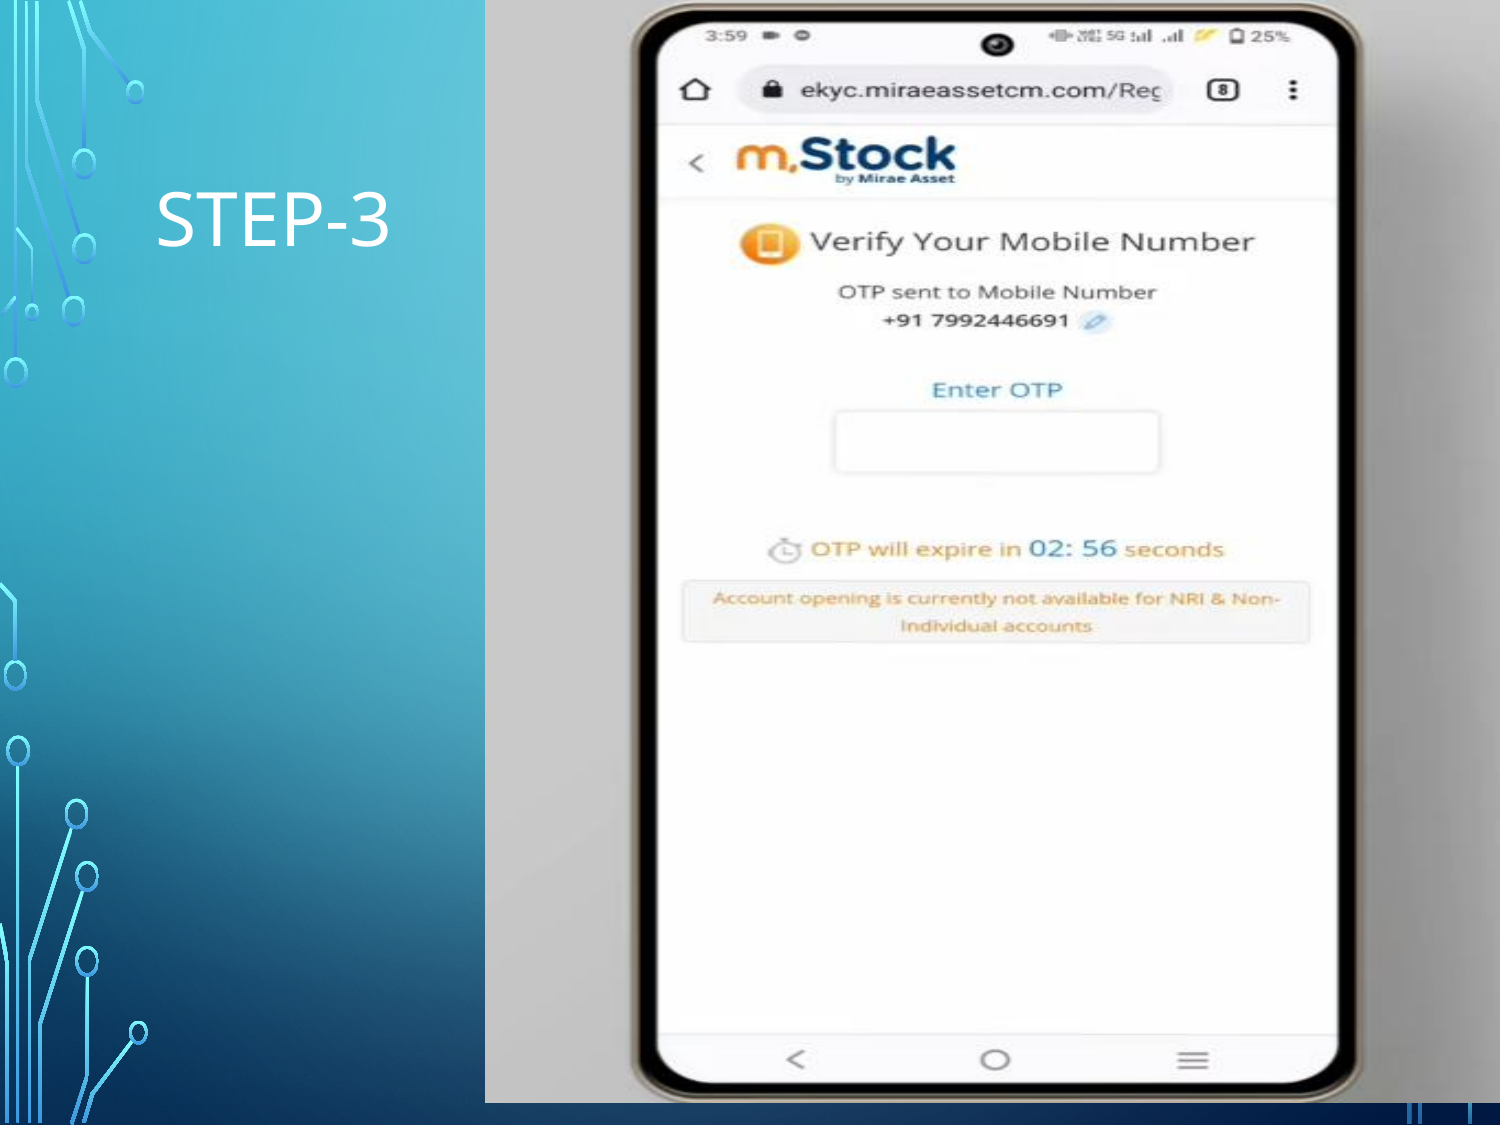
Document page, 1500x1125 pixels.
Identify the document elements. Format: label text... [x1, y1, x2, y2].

title STEP-3 [140, 101, 485, 344]
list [485, 0, 1500, 1104]
